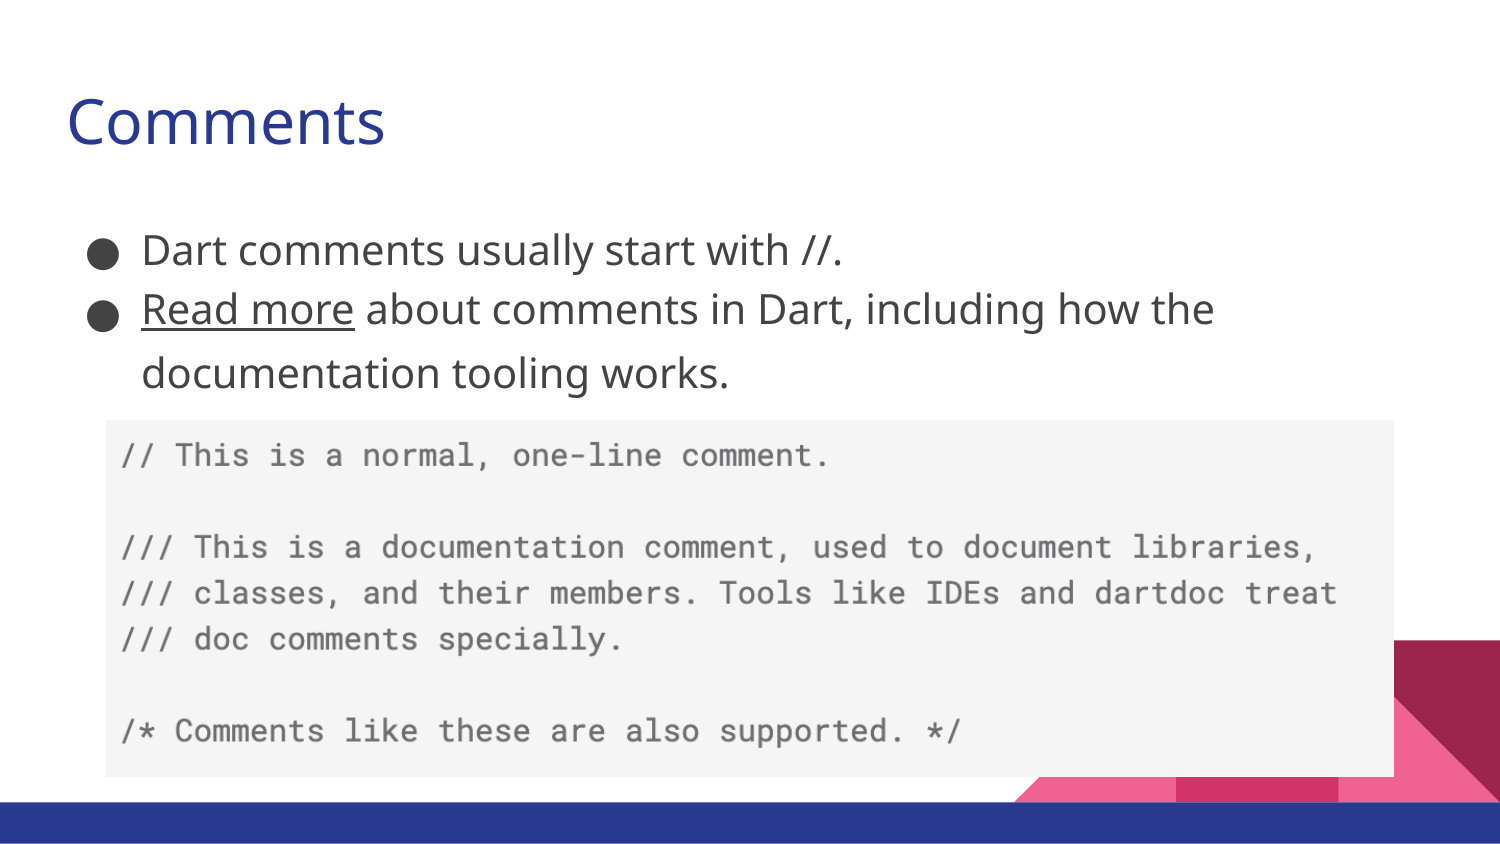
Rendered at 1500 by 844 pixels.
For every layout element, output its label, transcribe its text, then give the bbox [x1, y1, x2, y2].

picture [105, 419, 1394, 777]
title Comments [51, 67, 1449, 167]
list Dart comments usually start with //. Read more about comments in Dart, including how the documentation tooling works. [51, 201, 1449, 750]
